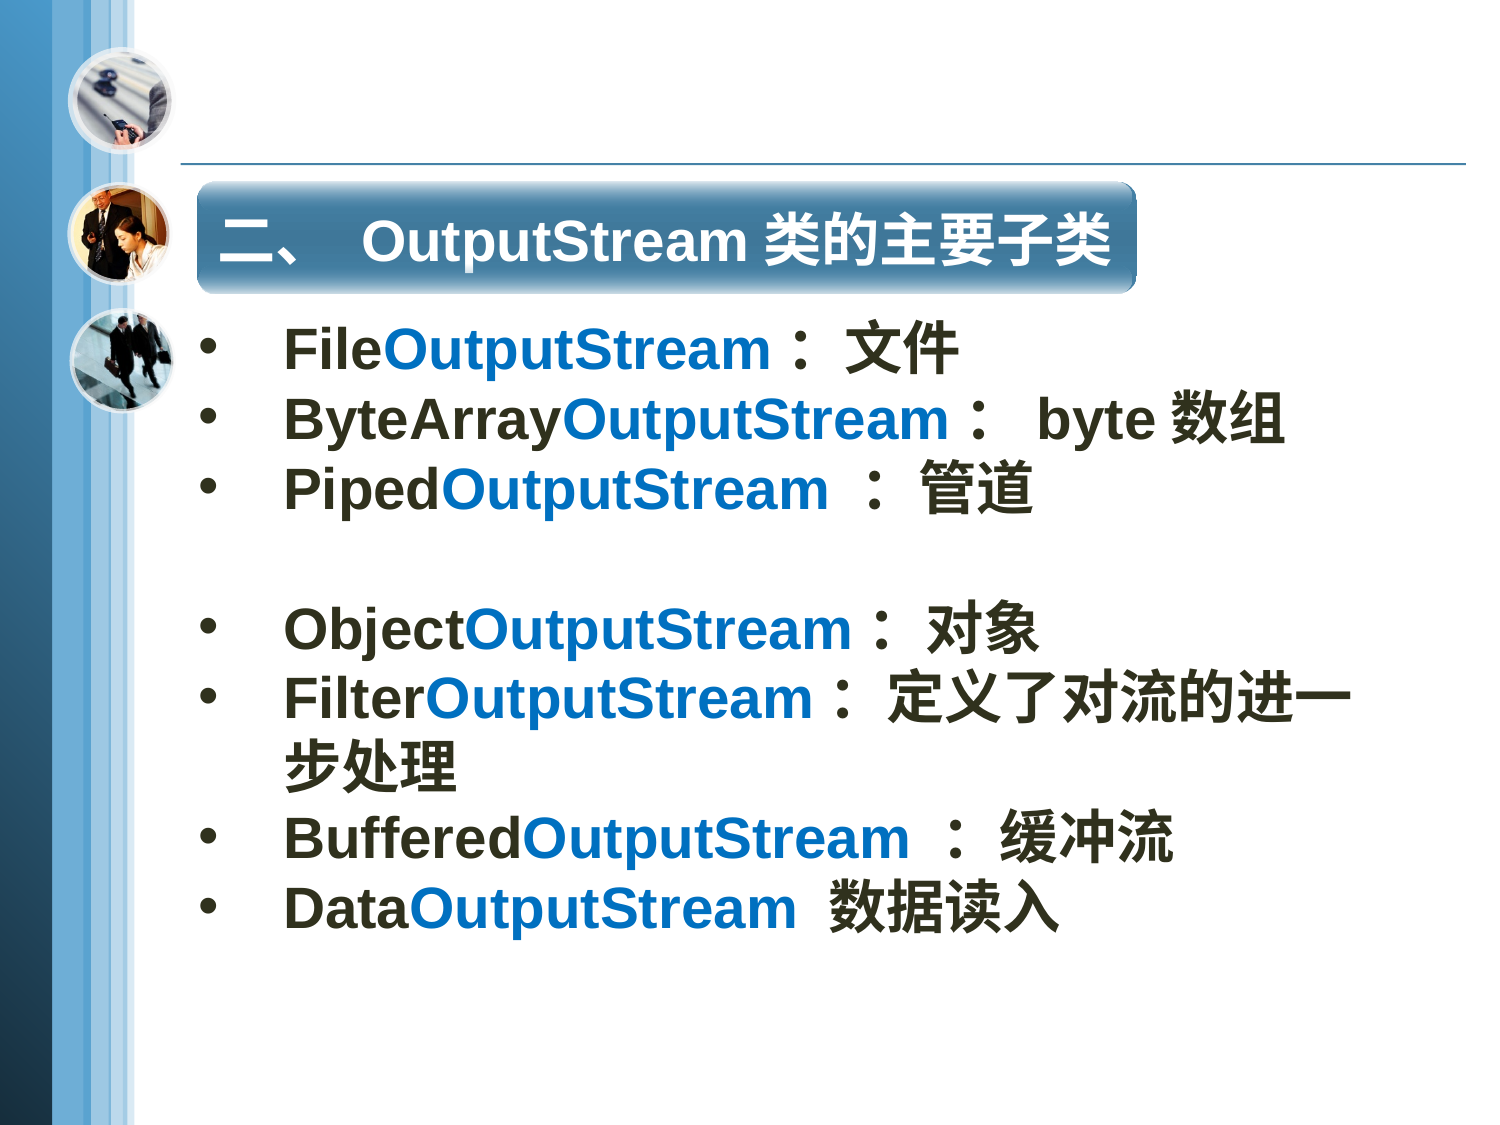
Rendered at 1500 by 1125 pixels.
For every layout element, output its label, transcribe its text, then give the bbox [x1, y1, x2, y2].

picture [74, 189, 166, 279]
picture [75, 313, 171, 408]
text_box FileOutputStream：文件 ByteArrayOutputStream：byte数组 PipedOutputStream ：管道 ObjectOutputStream：对象 FilterOutputStream：定义了对流的进一步处理 BufferedOutputStream ：缓冲流 DataOutputStream 数据读入 [184, 303, 1391, 948]
picture [78, 57, 166, 144]
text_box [196, 181, 1137, 294]
